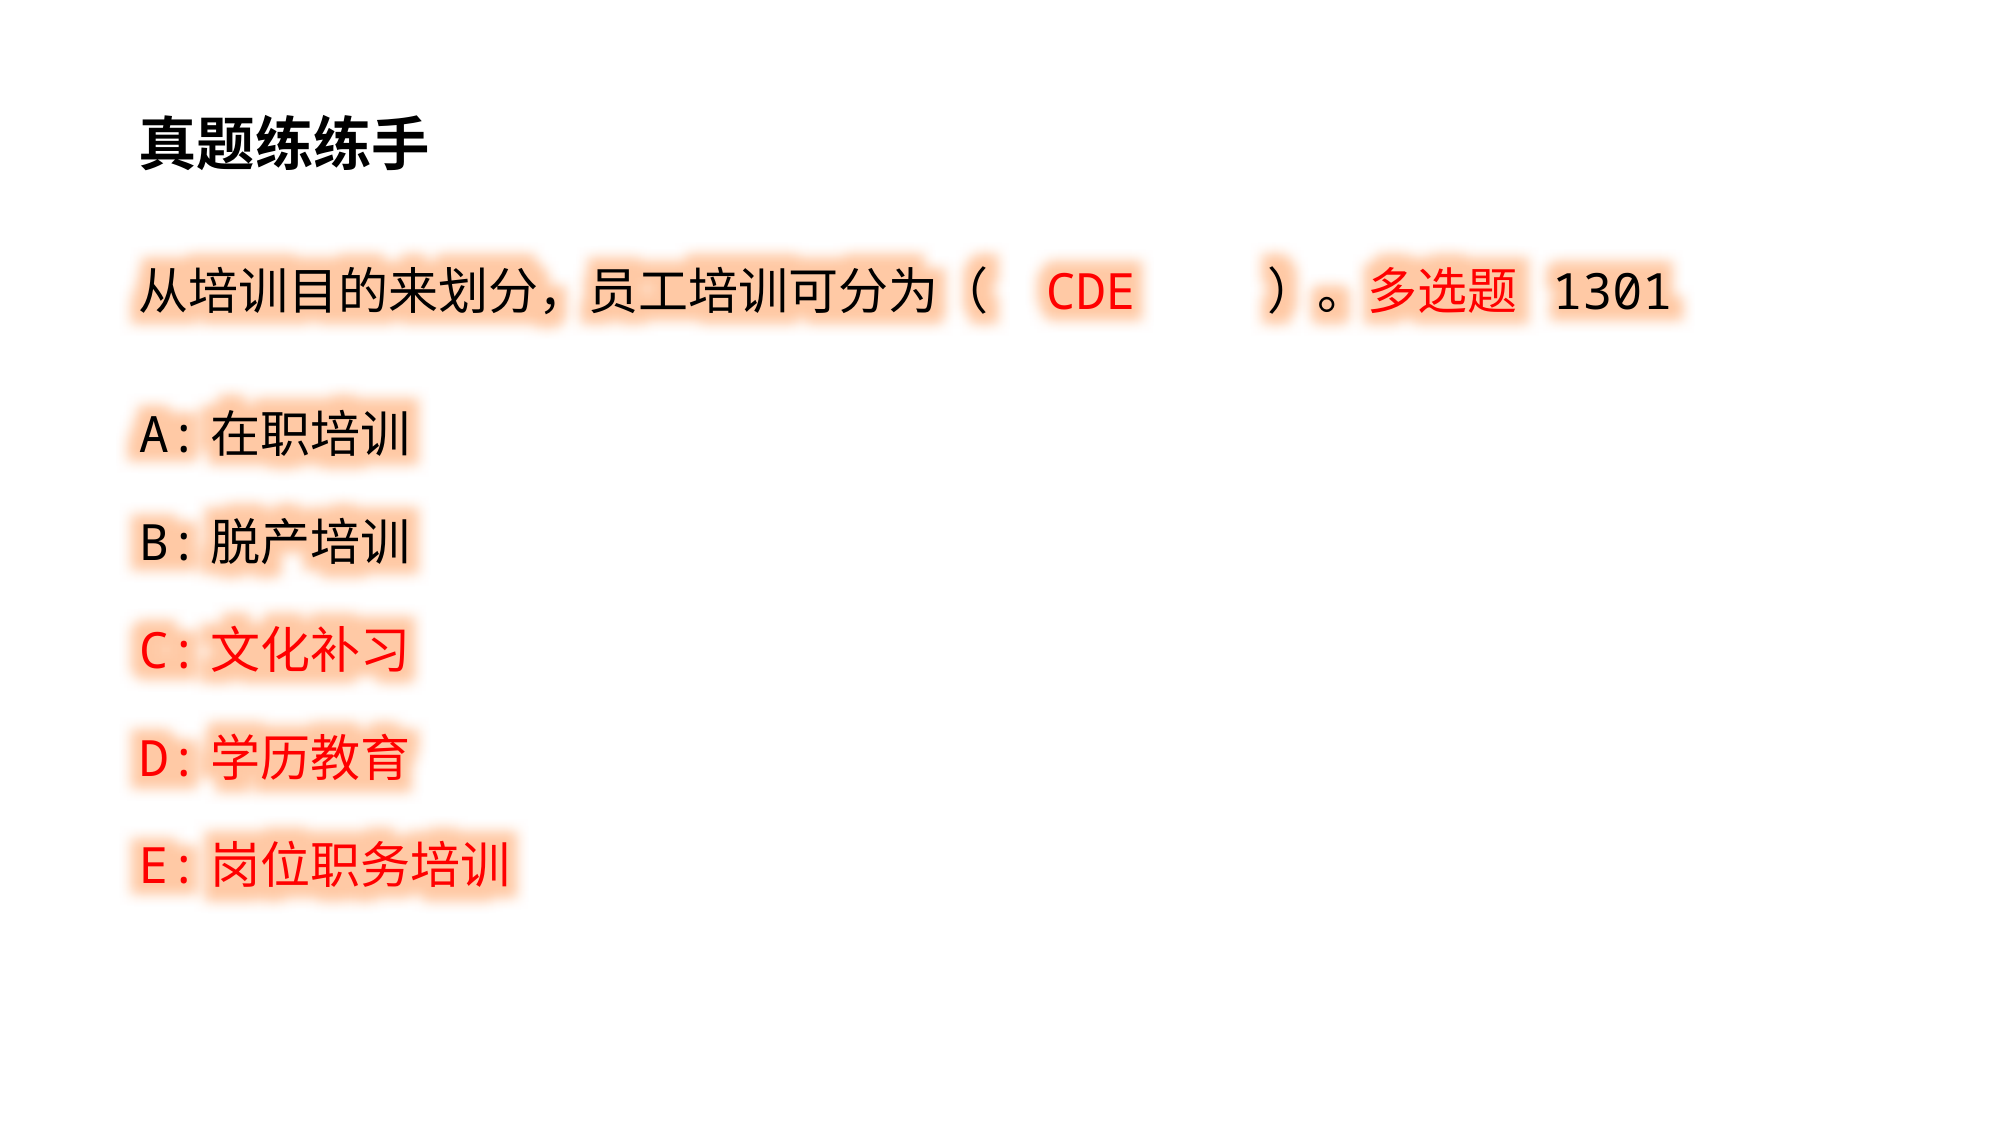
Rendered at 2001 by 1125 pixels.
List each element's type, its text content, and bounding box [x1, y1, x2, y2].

text_box 从培训目的来划分，员工培训可分为（ CDE ）。多选题 1301 A:在职培训 B:脱产培训 C:文化补习 D:学历教育 E:岗位职务培训 [120, 219, 1839, 1047]
text_box 真题练练手 [120, 97, 1568, 187]
text_box 新员工通过企业招聘测试并到企业报到后，需要经过一段时间培训，这叫（ C ）。单选题 1010 A:教育培训 B:工作培训 C:岗前培训 D:技能培训 [117, 216, 1843, 1051]
